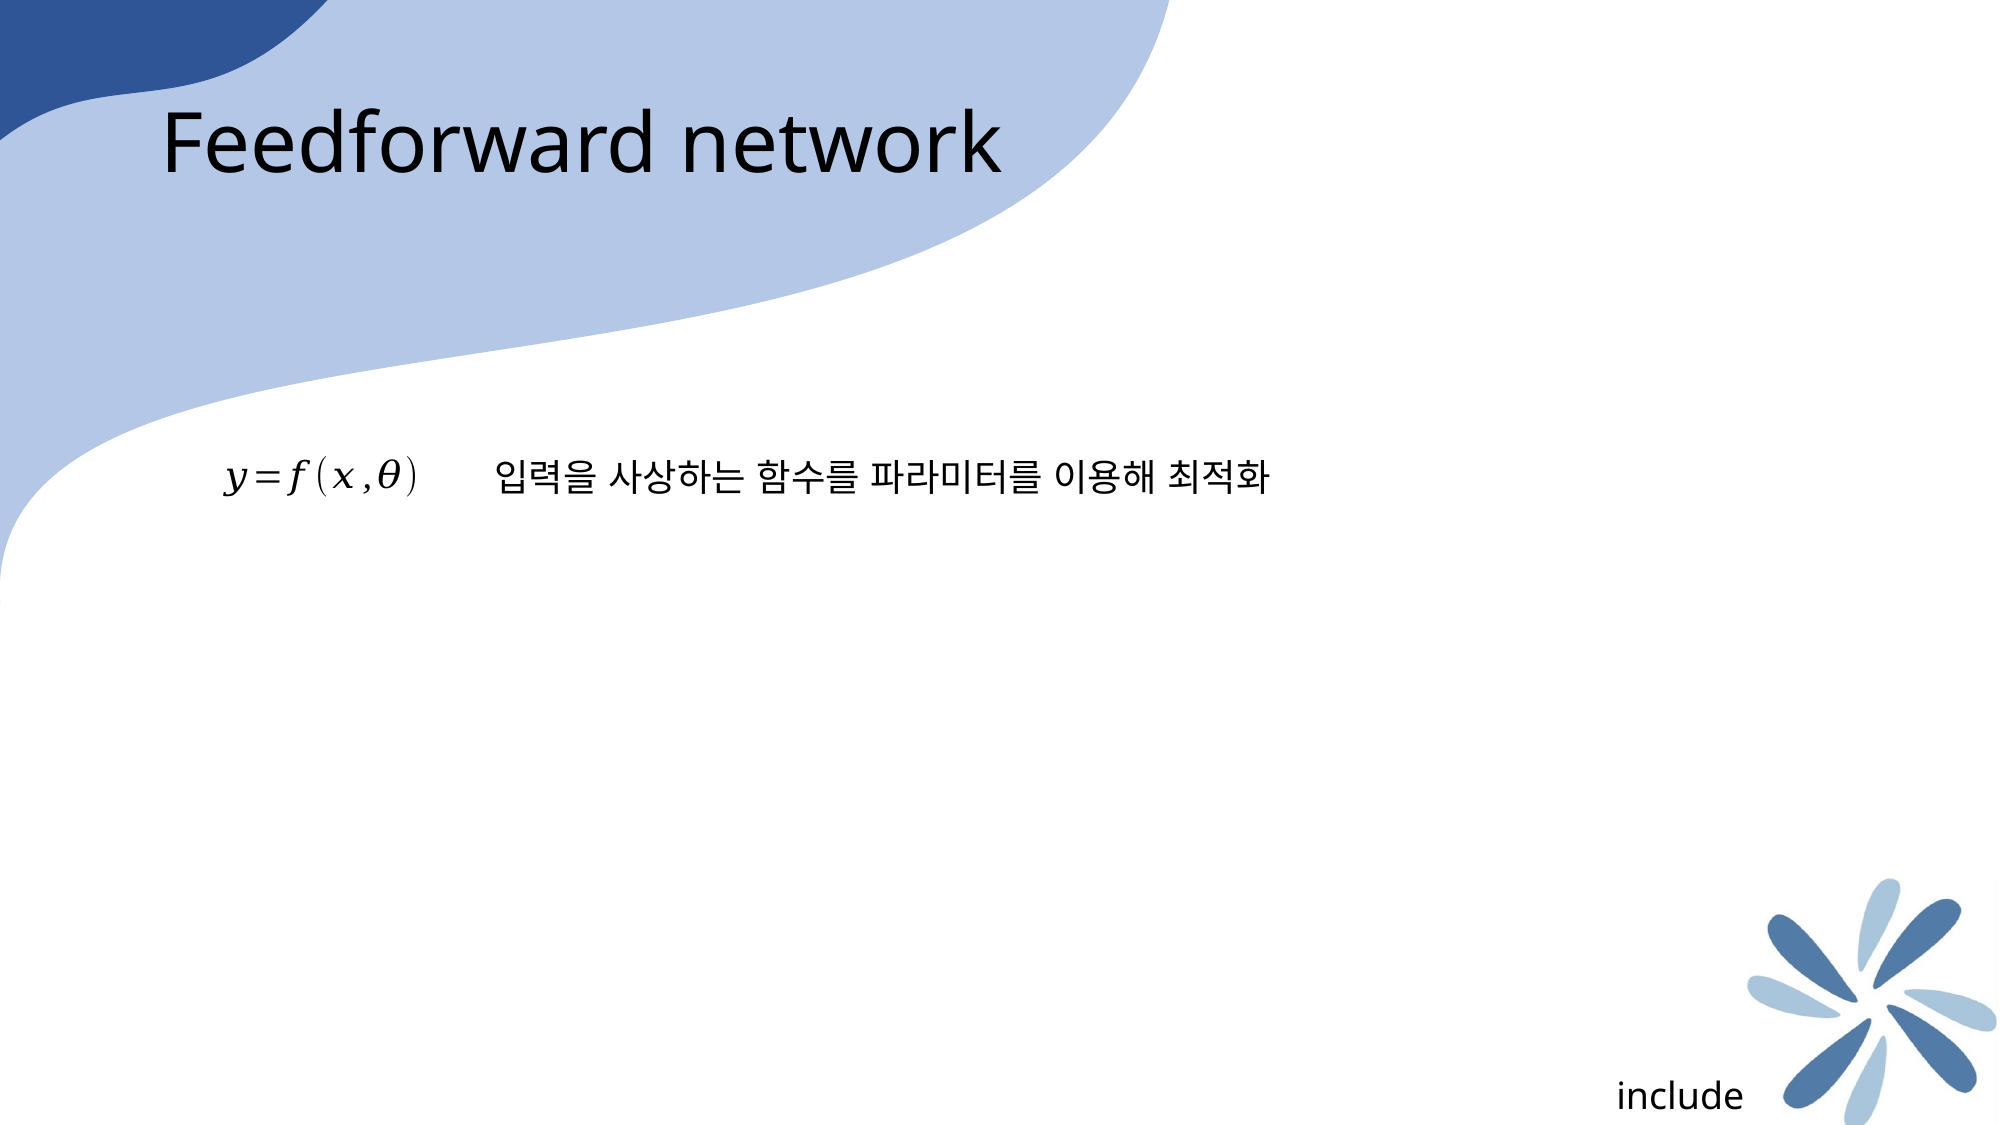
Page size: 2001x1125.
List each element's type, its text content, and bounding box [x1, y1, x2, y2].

picture [1747, 877, 1997, 1125]
list Feedforward network [145, 93, 1846, 244]
text_box 입력을 사상하는 함수를 파라미터를 이용해 최적화 [479, 447, 1686, 507]
